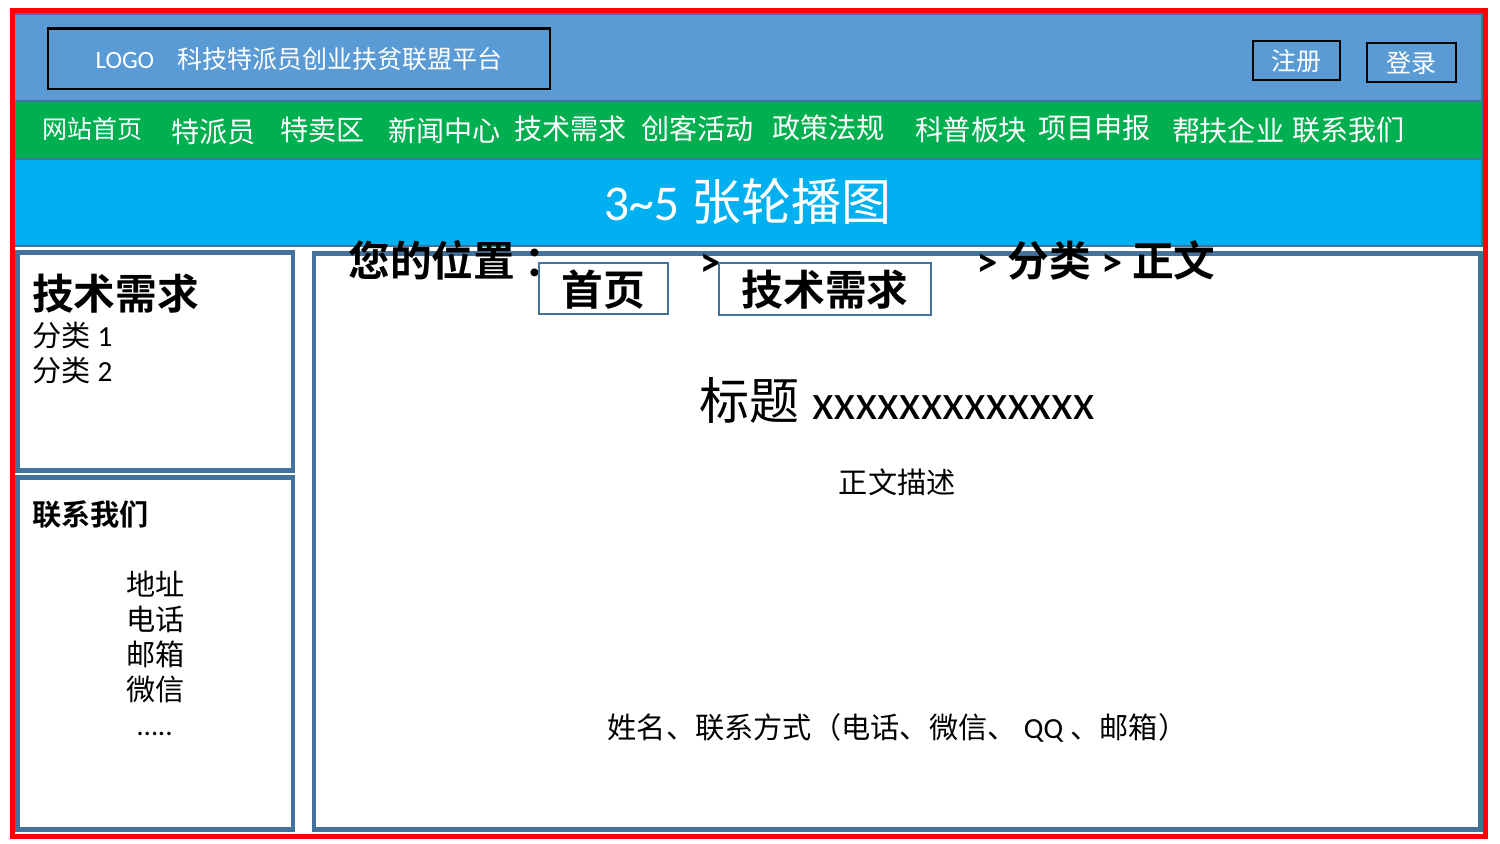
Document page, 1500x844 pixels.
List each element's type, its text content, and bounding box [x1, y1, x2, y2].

text_box 登录 [1366, 42, 1457, 83]
text_box 特派员 [153, 107, 274, 155]
text_box 首页 [538, 262, 669, 315]
text_box 创客活动 [623, 104, 772, 153]
text_box 帮扶企业 [1154, 106, 1303, 154]
text_box 技术需求 [496, 104, 623, 152]
text_box 注册 [1252, 40, 1341, 81]
text_box 联系我们 [1274, 104, 1423, 153]
text_box 政策法规 [754, 103, 903, 151]
text_box 您的位置 ： > >分类>正文 标题xxxxxxxxxxxxx 正文描述 姓名、联系方式（电话、微信、QQ、邮箱） [313, 252, 1482, 830]
text_box 技术需求 [718, 262, 932, 316]
text_box 特卖区 [263, 105, 383, 154]
text_box [11, 10, 1487, 838]
text_box 新闻中心 [370, 106, 519, 154]
text_box 联系我们 地址 电话 邮箱 微信 ….. [16, 476, 294, 830]
text_box 科普板块 [896, 104, 1045, 153]
text_box 技术需求 分类1 分类2 [16, 252, 294, 472]
text_box 项目申报 [1020, 103, 1169, 152]
